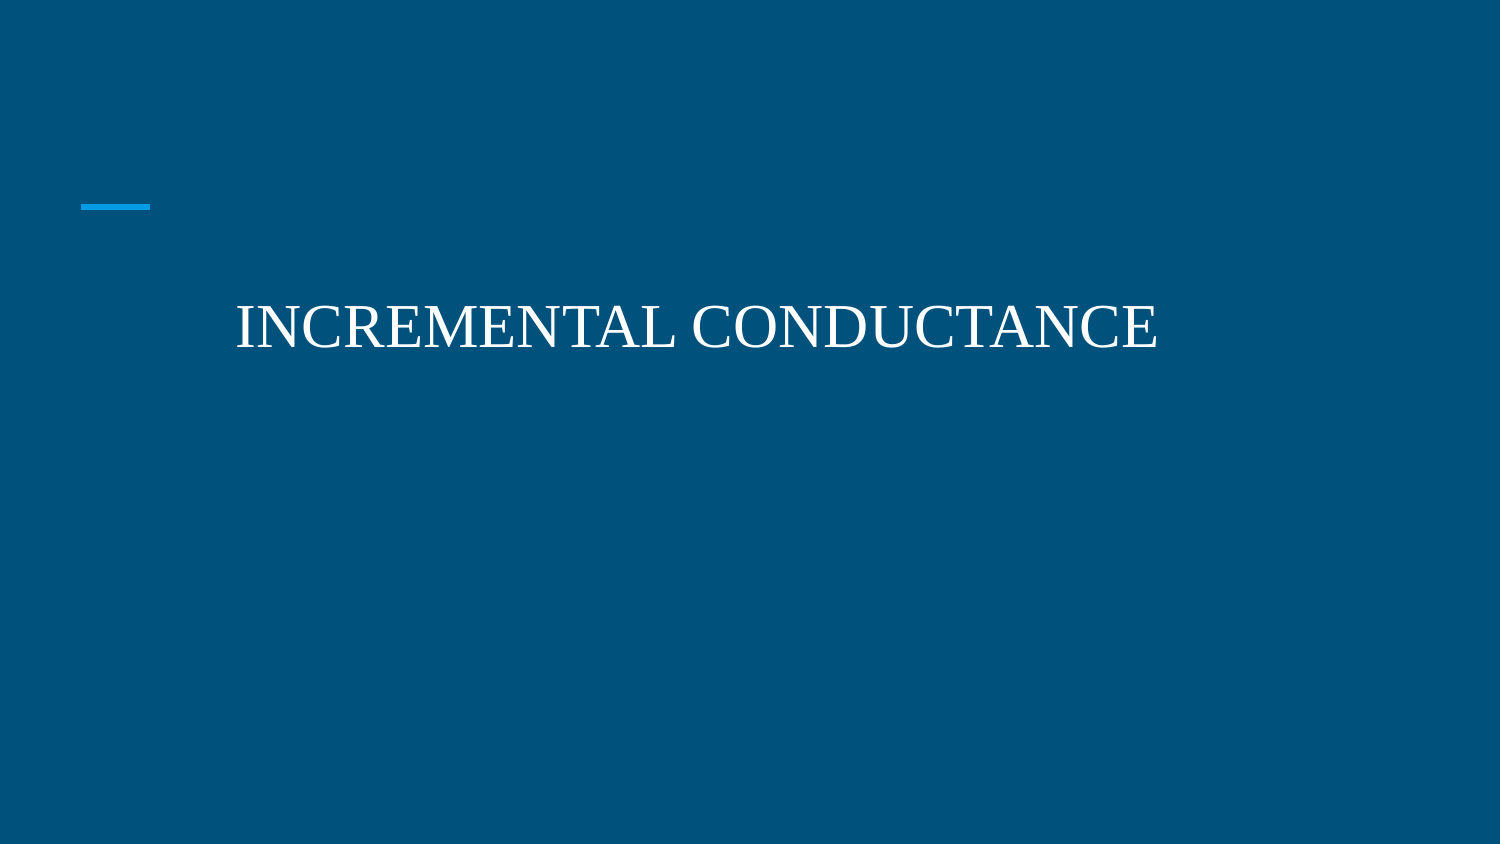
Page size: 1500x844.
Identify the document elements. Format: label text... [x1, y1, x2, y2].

text_box INCREMENTAL CONDUCTANCE [220, 269, 1279, 762]
